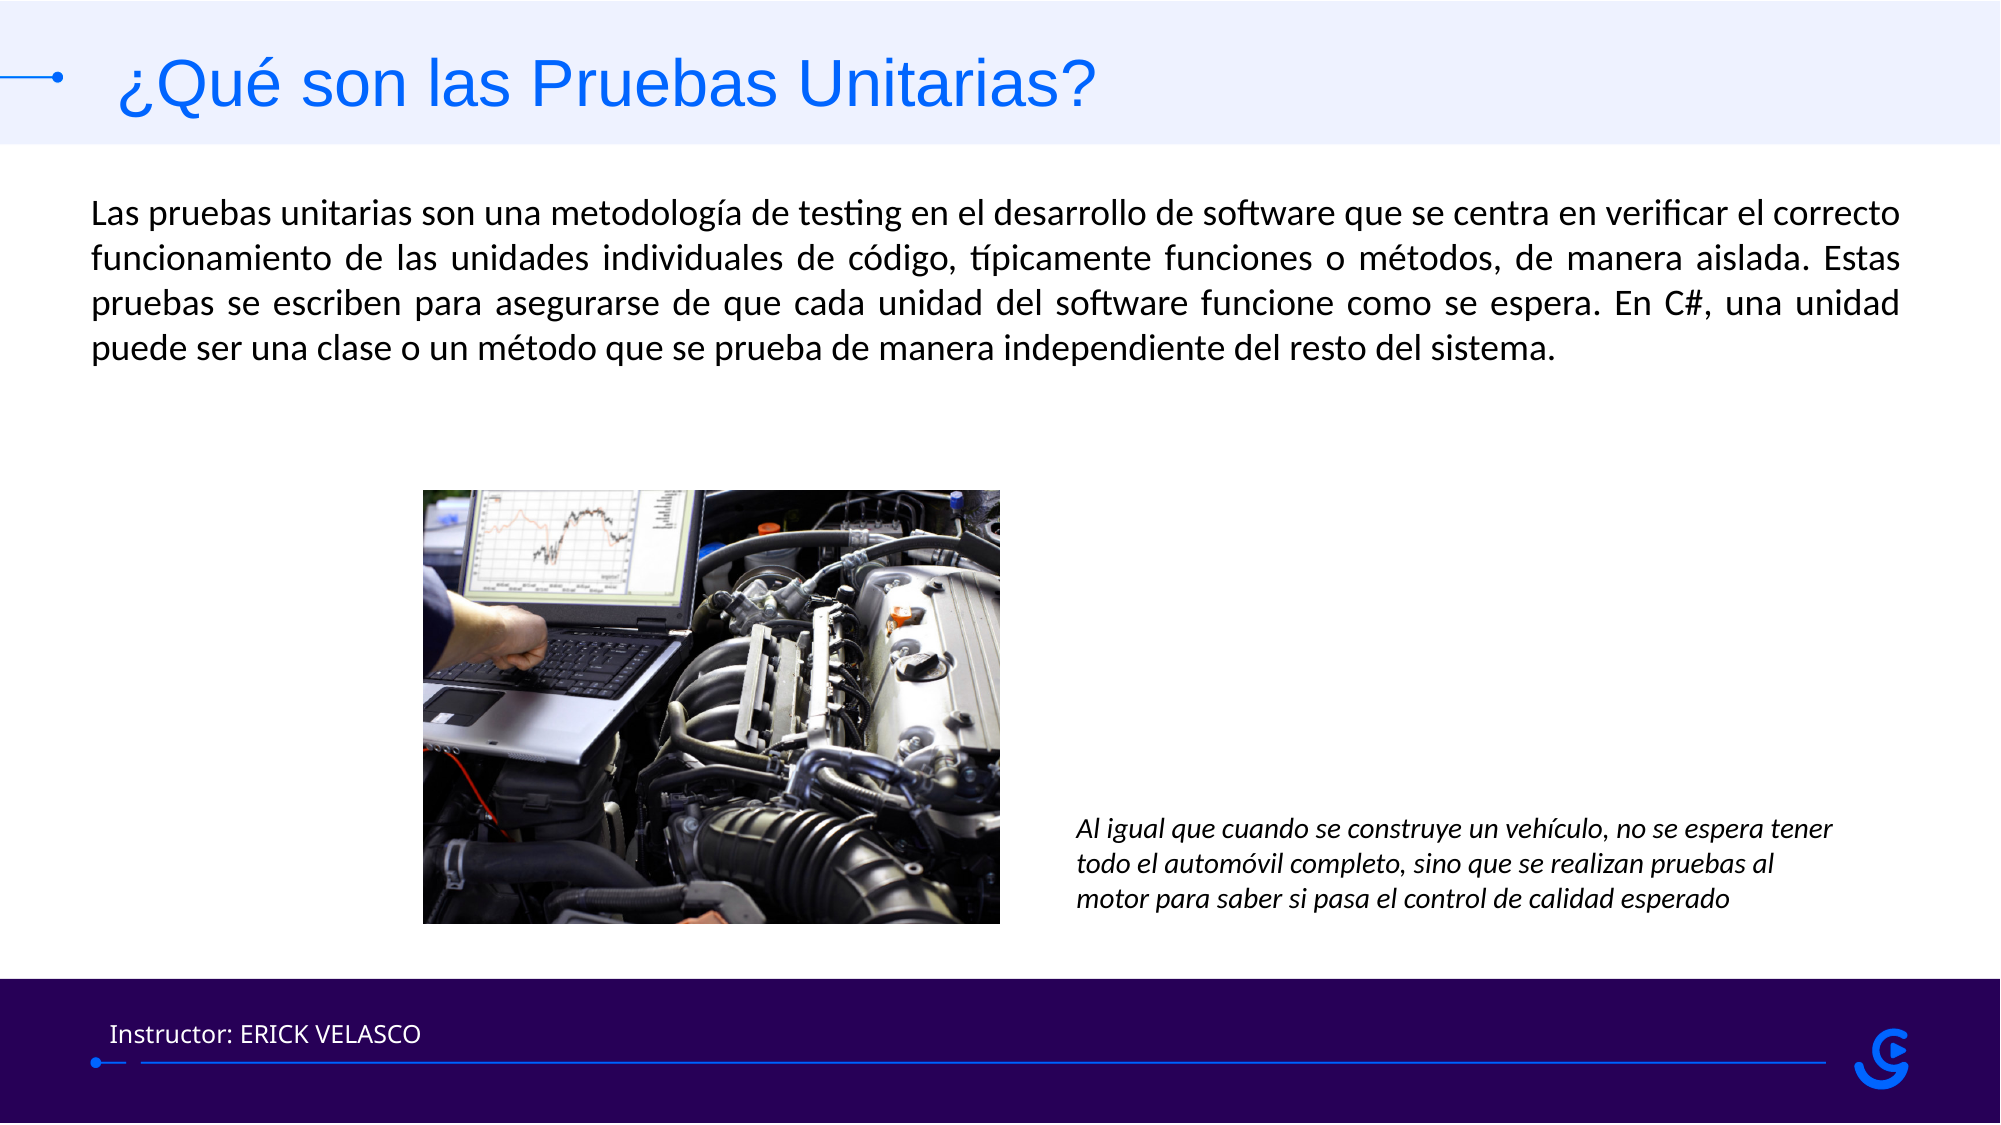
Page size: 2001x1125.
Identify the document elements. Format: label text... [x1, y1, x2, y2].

text_box Las pruebas unitarias son una metodología de testing en el desarrollo de software que se centra en verificar el correcto funcionamiento de las unidades individuales de código, típicamente funciones o métodos, de manera aislada. Estas pruebas se escriben para asegurarse de que cada unidad del software funcione como se espera. En C#, una unidad puede ser una clase o un método que se prueba de manera independiente del resto del sistema. [76, 180, 1918, 376]
text_box Al igual que cuando se construye un vehículo, no se espera tener todo el automóvil completo, sino que se realizan pruebas al motor para saber si pasa el control de calidad esperado [1061, 801, 1864, 922]
text_box Instructor: ERICK VELASCO [94, 1011, 438, 1056]
text_box ¿Qué son las Pruebas Unitarias? [101, 31, 1113, 127]
picture [0, 1, 2000, 1123]
